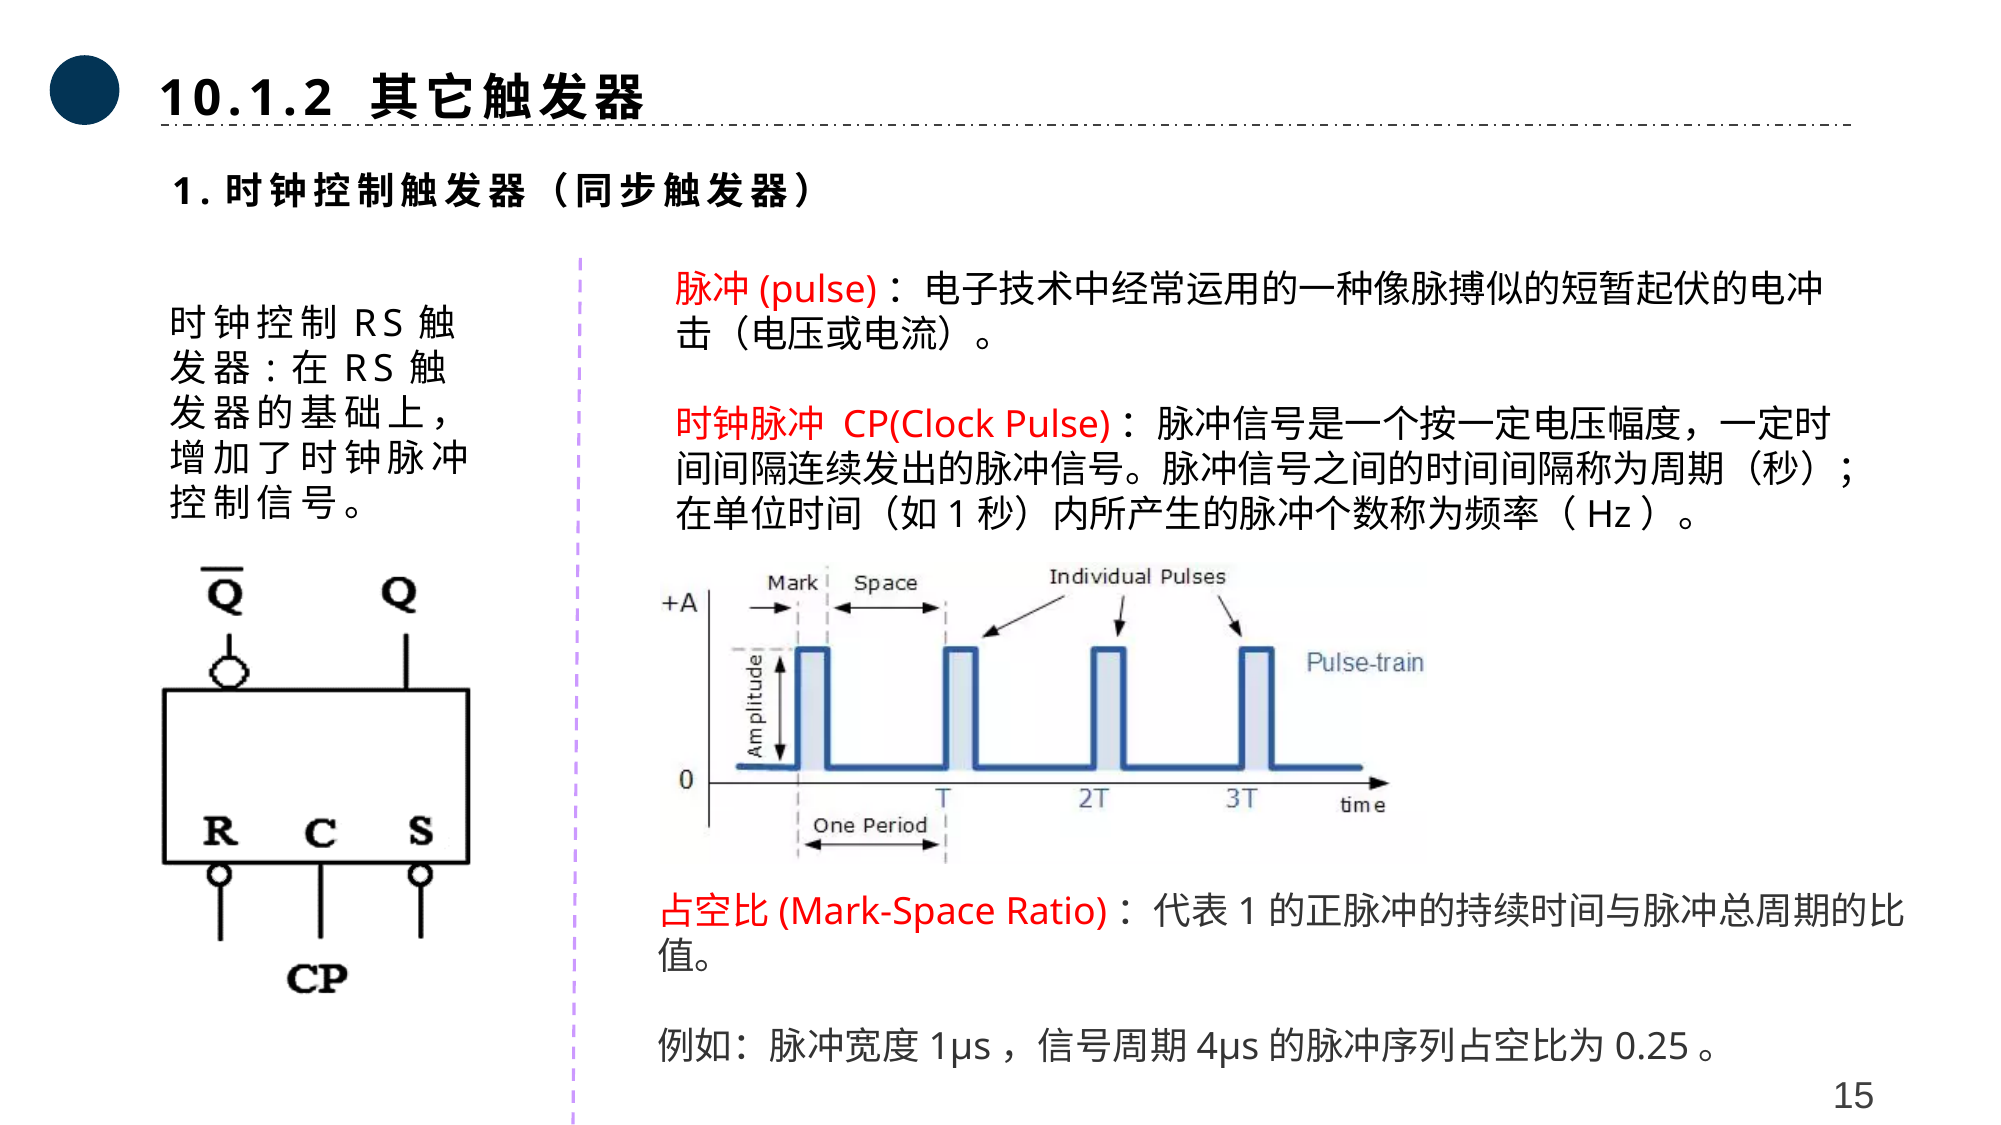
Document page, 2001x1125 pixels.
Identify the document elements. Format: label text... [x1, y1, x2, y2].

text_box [572, 257, 581, 1125]
text_box 1.时钟控制触发器（同步触发器） [157, 159, 848, 220]
text_box [48, 54, 121, 126]
picture [119, 533, 508, 1032]
text_box 10.1.2 其它触发器 [143, 45, 1855, 133]
text_box 时钟控制RS触发器:在RS触发器的基础上，增加了时钟脉冲控制信号。 [154, 291, 508, 531]
picture [660, 561, 1427, 864]
text_box 占空比(Mark-Space Ratio)：代表1的正脉冲的持续时间与脉冲总周期的比值。 例如：脉冲宽度1μs，信号周期4μs的脉冲序列占空比为0.25。 [642, 880, 1944, 1075]
text_box 脉冲(pulse)：电子技术中经常运用的一种像脉搏似的短暂起伏的电冲击（电压或电流）。 时钟脉冲 CP(Clock Pulse)：脉冲信号是一个按一定电压幅度，一定时间间隔连续发出的脉冲信号。脉冲信号之间的时间间隔称为周期（秒）；在单位时间（如1秒）内所产生的脉冲个数称为频率（Hz）。 [660, 257, 1855, 543]
